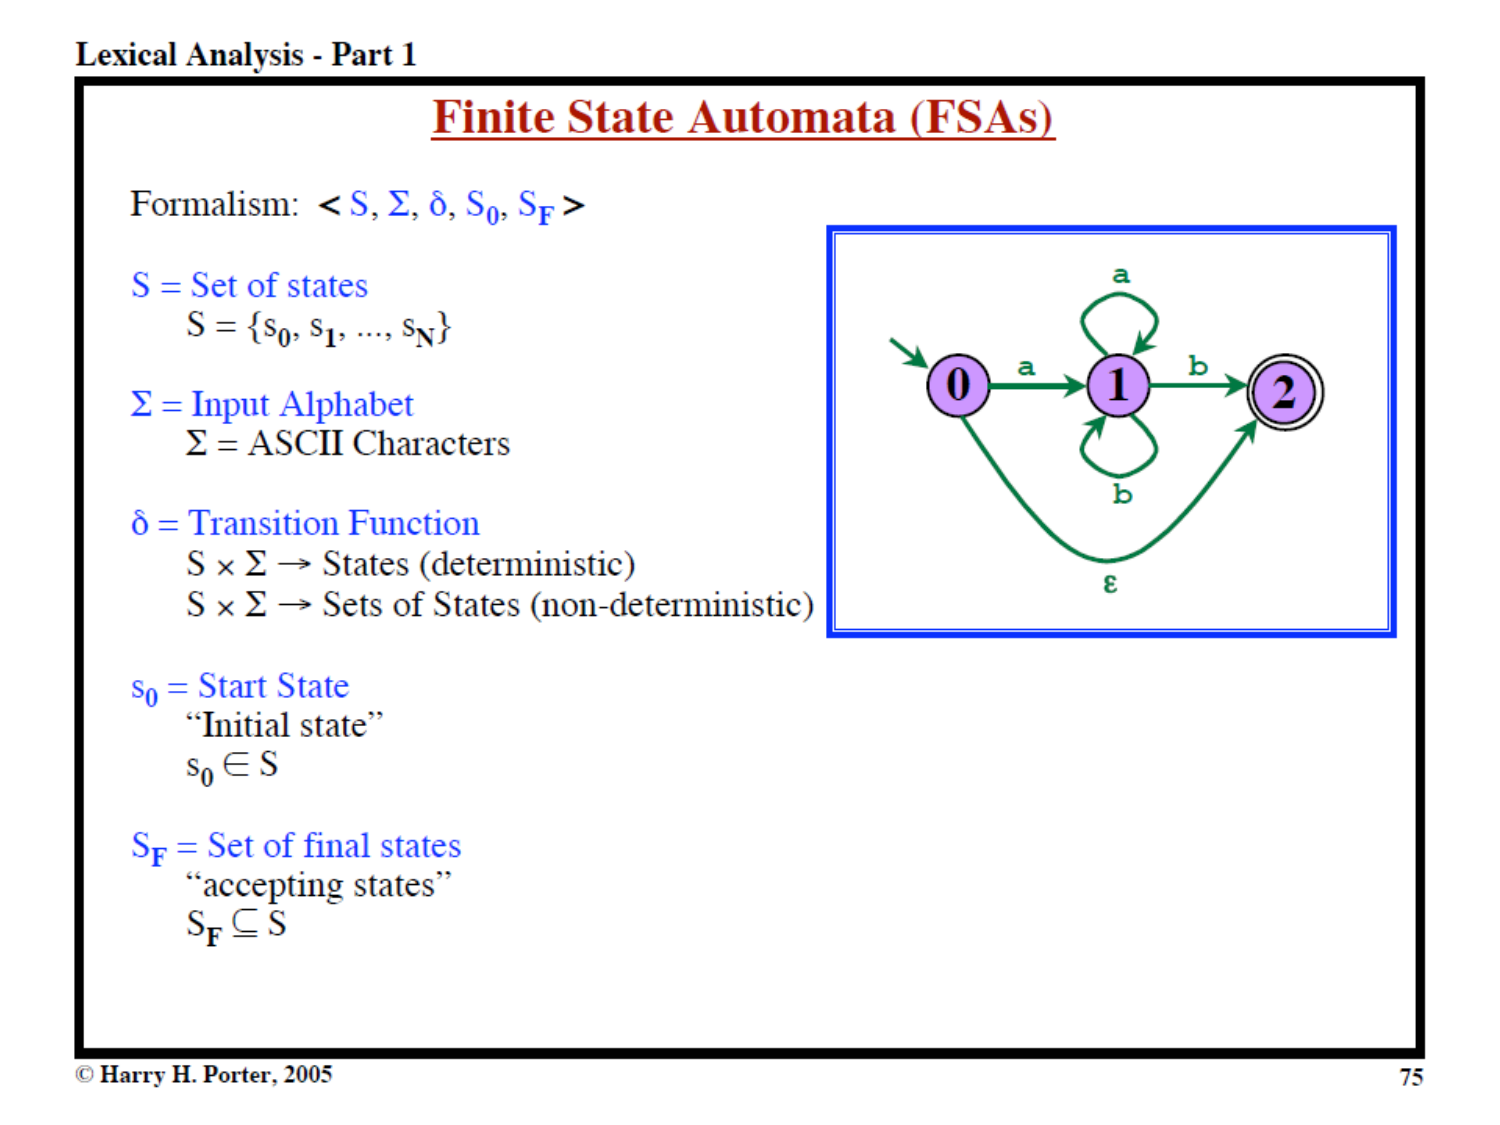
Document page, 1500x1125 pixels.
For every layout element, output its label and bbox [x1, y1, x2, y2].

picture [70, 36, 1430, 1089]
